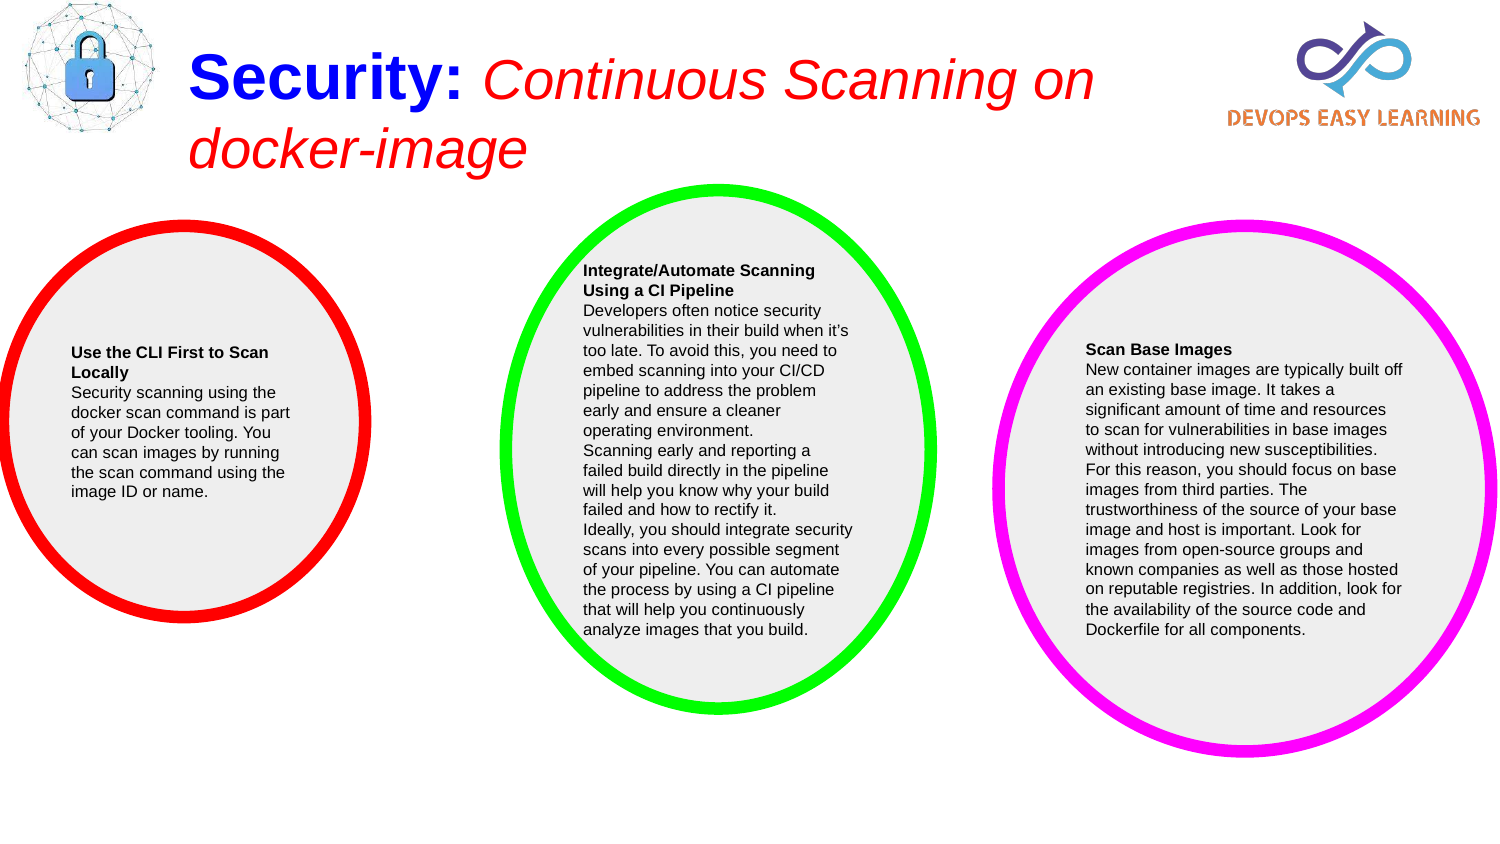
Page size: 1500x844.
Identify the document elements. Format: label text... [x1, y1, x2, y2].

text_box Integrate/Automate Scanning Using a CI Pipeline Developers often notice security vulnerabilities in their build when it’s too late. To avoid this, you need to embed scanning into your CI/CD pipeline to address the problem early and ensure a cleaner operating environment. Scanning early and reporting a failed build directly in the pipeline will help you know why your build failed and how to rectify it. Ideally, you should integrate security scans into every possible segment of your pipeline. You can automate the process by using a CI pipeline that will help you continuously analyze images that you build. [505, 196, 931, 709]
text_box Security: Continuous Scanning on docker-image [174, 20, 1212, 196]
picture [0, 0, 179, 134]
text_box Use the CLI First to Scan Locally Security scanning using the docker scan command is part of your Docker tooling. You can scan images by running the scan command using the image ID or name. [2, 225, 366, 618]
picture [1216, 9, 1492, 148]
text_box Scan Base Images New container images are typically built off an existing base image. It takes a significant amount of time and resources to scan for vulnerabilities in base images without introducing new susceptibilities. For this reason, you should focus on base images from third parties. The trustworthiness of the source of your base image and host is important. Look for images from open-source groups and known companies as well as those hosted on reputable registries. In addition, look for the availability of the source code and Dockerfile for all components. [998, 225, 1492, 752]
